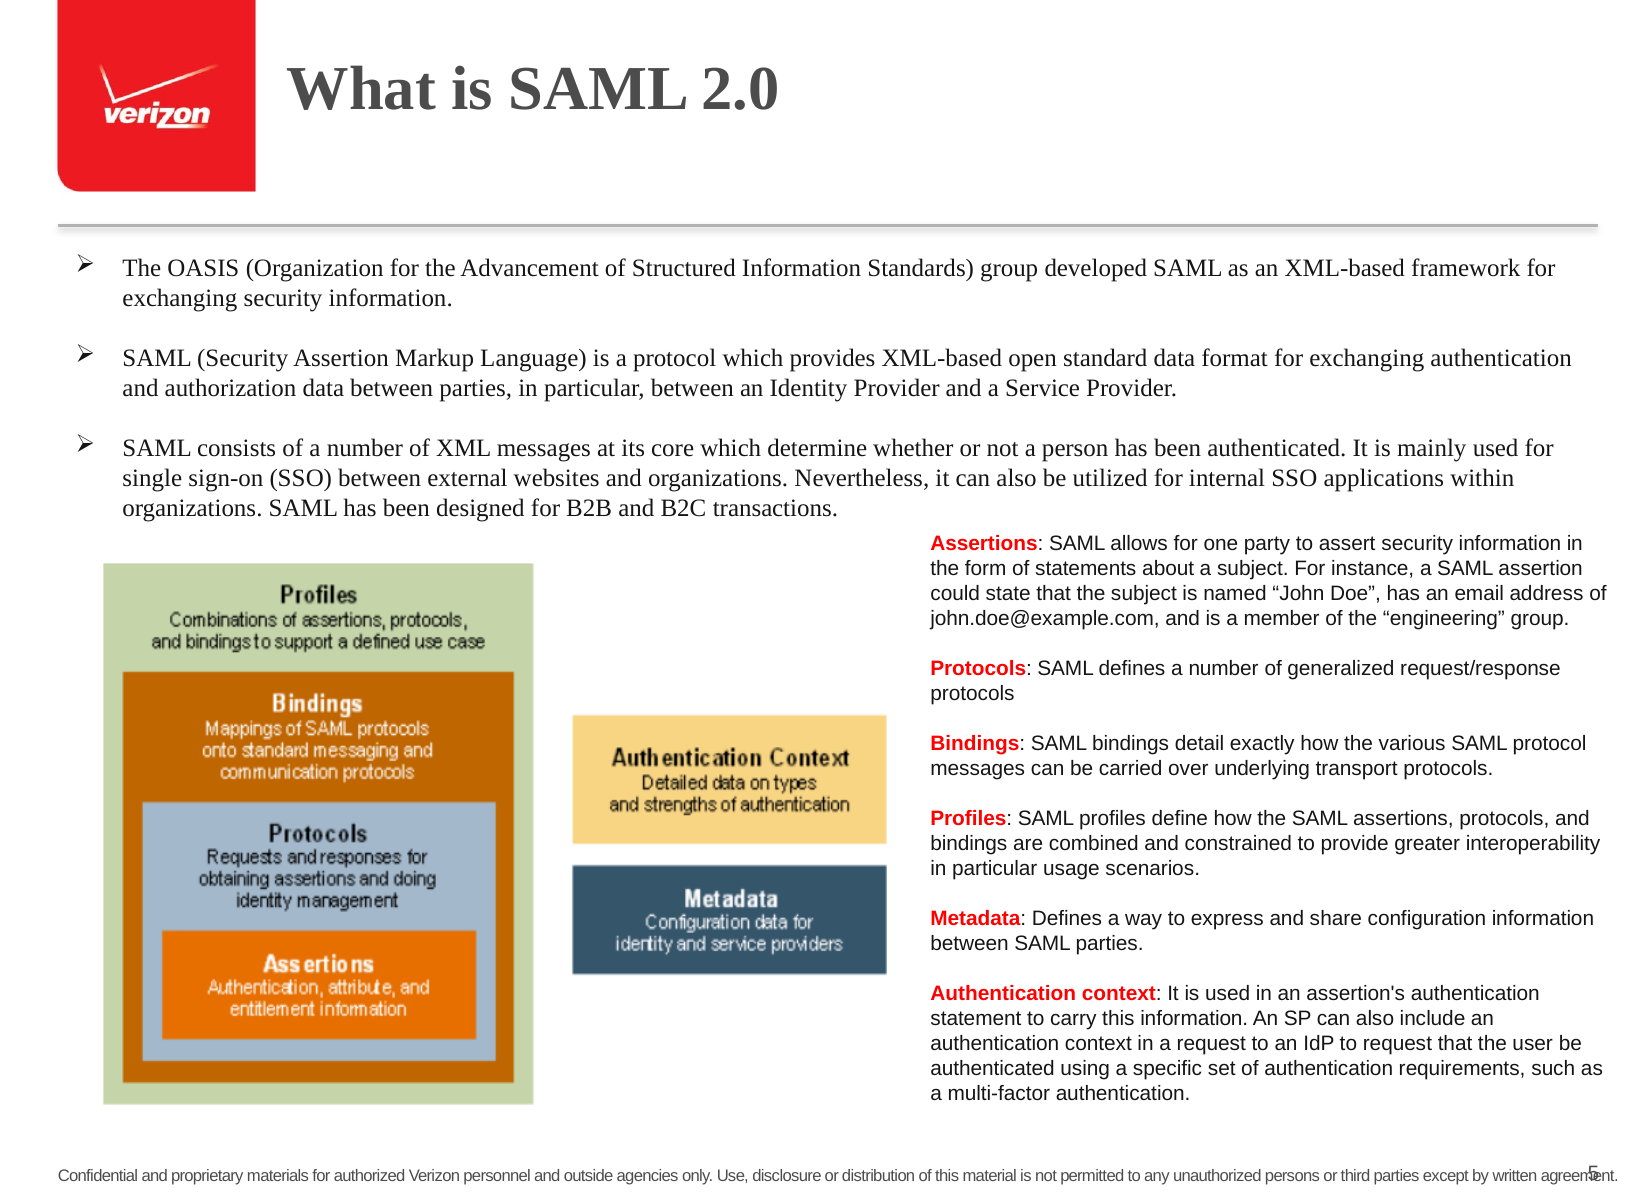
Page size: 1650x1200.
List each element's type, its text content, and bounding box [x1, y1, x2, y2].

picture [0, 0, 1650, 1200]
text_box Assertions: SAML allows for one party to assert security information in the form of statements about a subject. For instance, a SAML assertion could state that the subject is named “John Doe”, has an email address of john.doe@example.com, and is a member of the “engineering” group. Protocols: SAML defines a number of generalized request/response protocols Bindings: SAML bindings detail exactly how the various SAML protocol messages can be carried over underlying transport protocols. Profiles: SAML profiles define how the SAML assertions, protocols, and bindings are combined and constrained to provide greater interoperability in particular usage scenarios. Metadata: Defines a way to express and share configuration information between SAML parties. Authentication context: It is used in an assertion's authentication statement to carry this information. An SP can also include an authentication context in a request to an IdP to request that the user be authenticated using a specific set of authentication requirements, such as a multi-factor authentication. [915, 522, 1628, 1112]
text_box The OASIS (Organization for the Advancement of Structured Information Standards) group developed SAML as an XML-based framework for exchanging security information. SAML (Security Assertion Markup Language) is a protocol which provides XML-based open standard data format for exchanging authentication and authorization data between parties, in particular, between an Identity Provider and a Service Provider. SAML consists of a number of XML messages at its core which determine whether or not a person has been authenticated. It is mainly used for single sign-on (SSO) between external websites and organizations. Nevertheless, it can also be utilized for internal SSO applications within organizations. SAML has been designed for B2B and B2C transactions. [59, 243, 1597, 530]
title What is SAML 2.0 [286, 63, 1556, 192]
